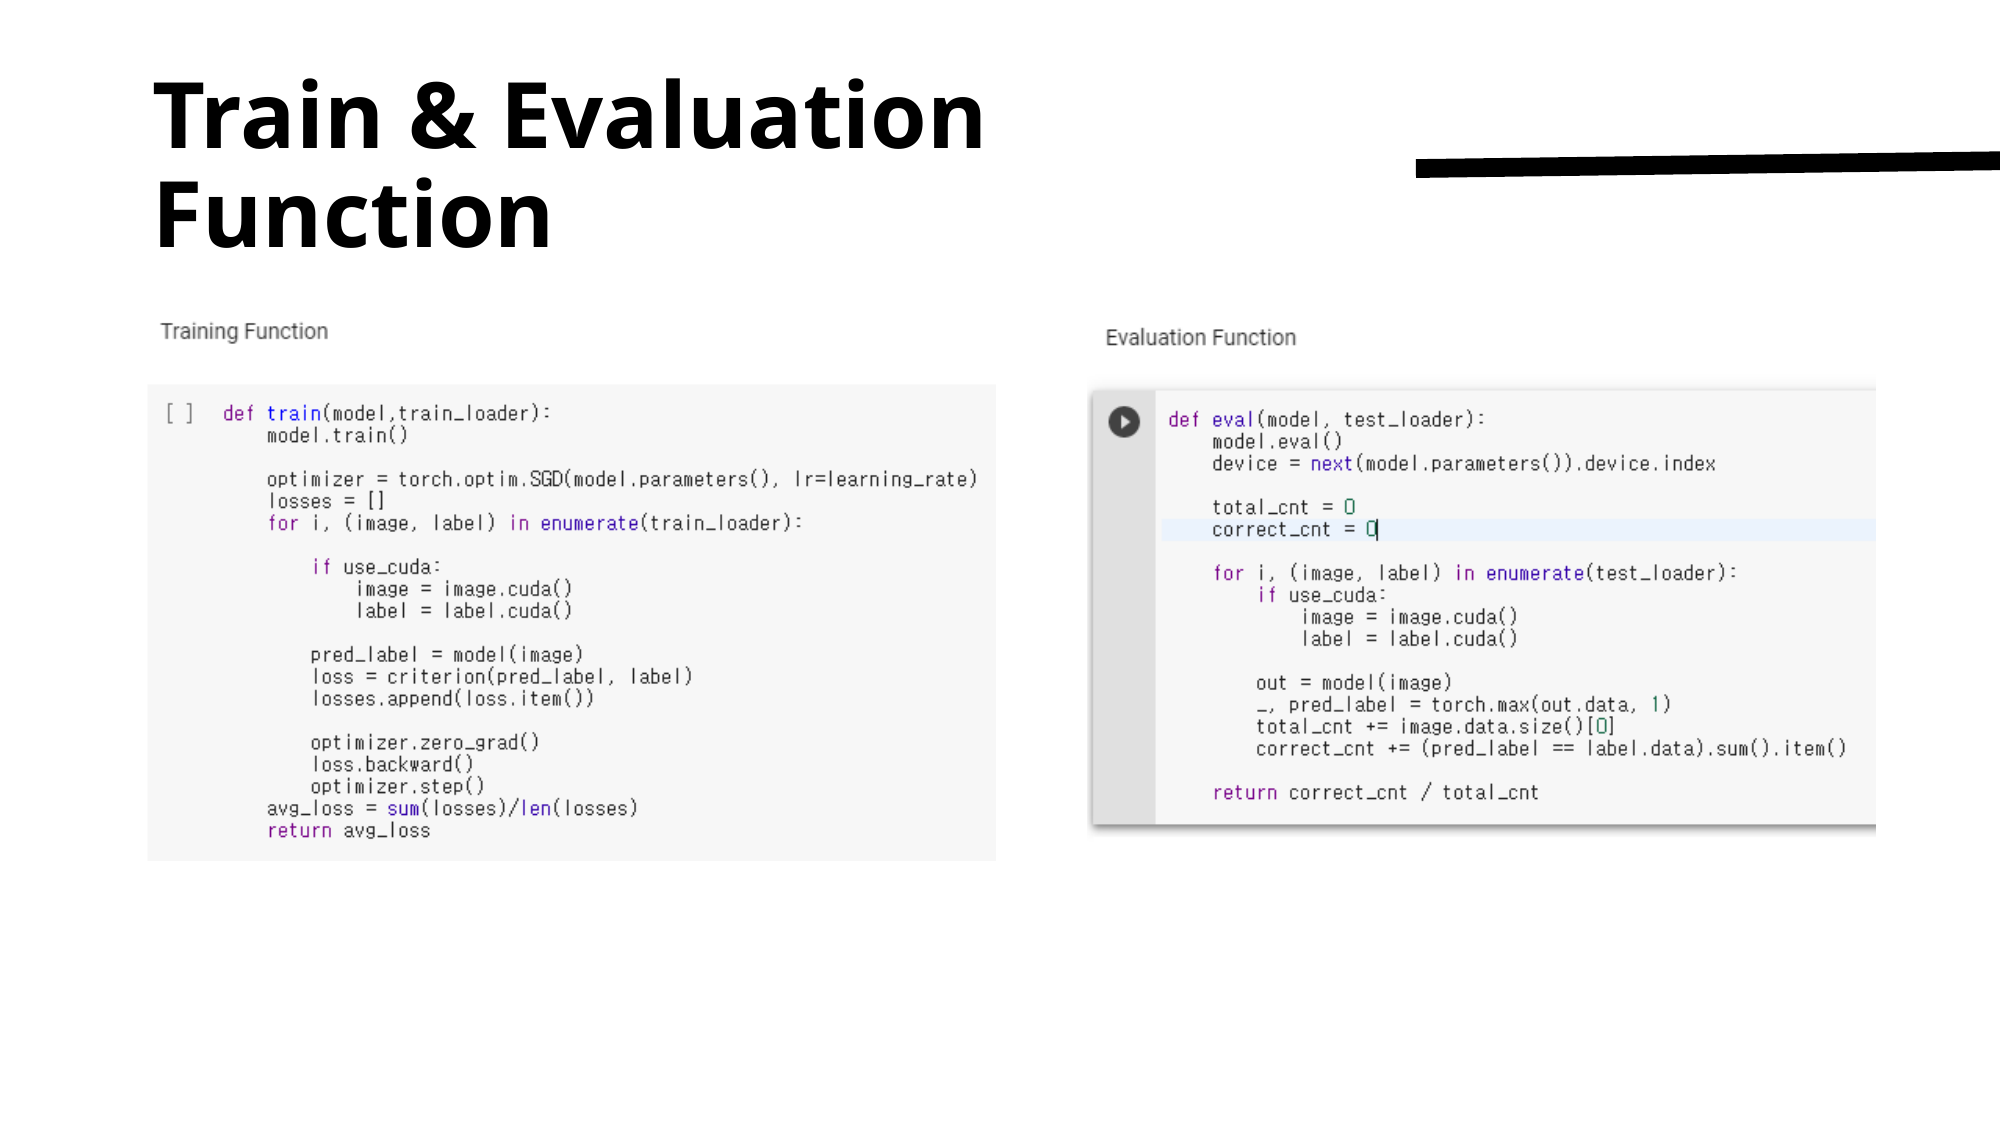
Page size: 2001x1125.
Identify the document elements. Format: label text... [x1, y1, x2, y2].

picture [1087, 300, 1876, 845]
picture [137, 300, 996, 861]
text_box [1415, 160, 2000, 169]
title Train & Evaluation Function [137, 59, 1416, 278]
